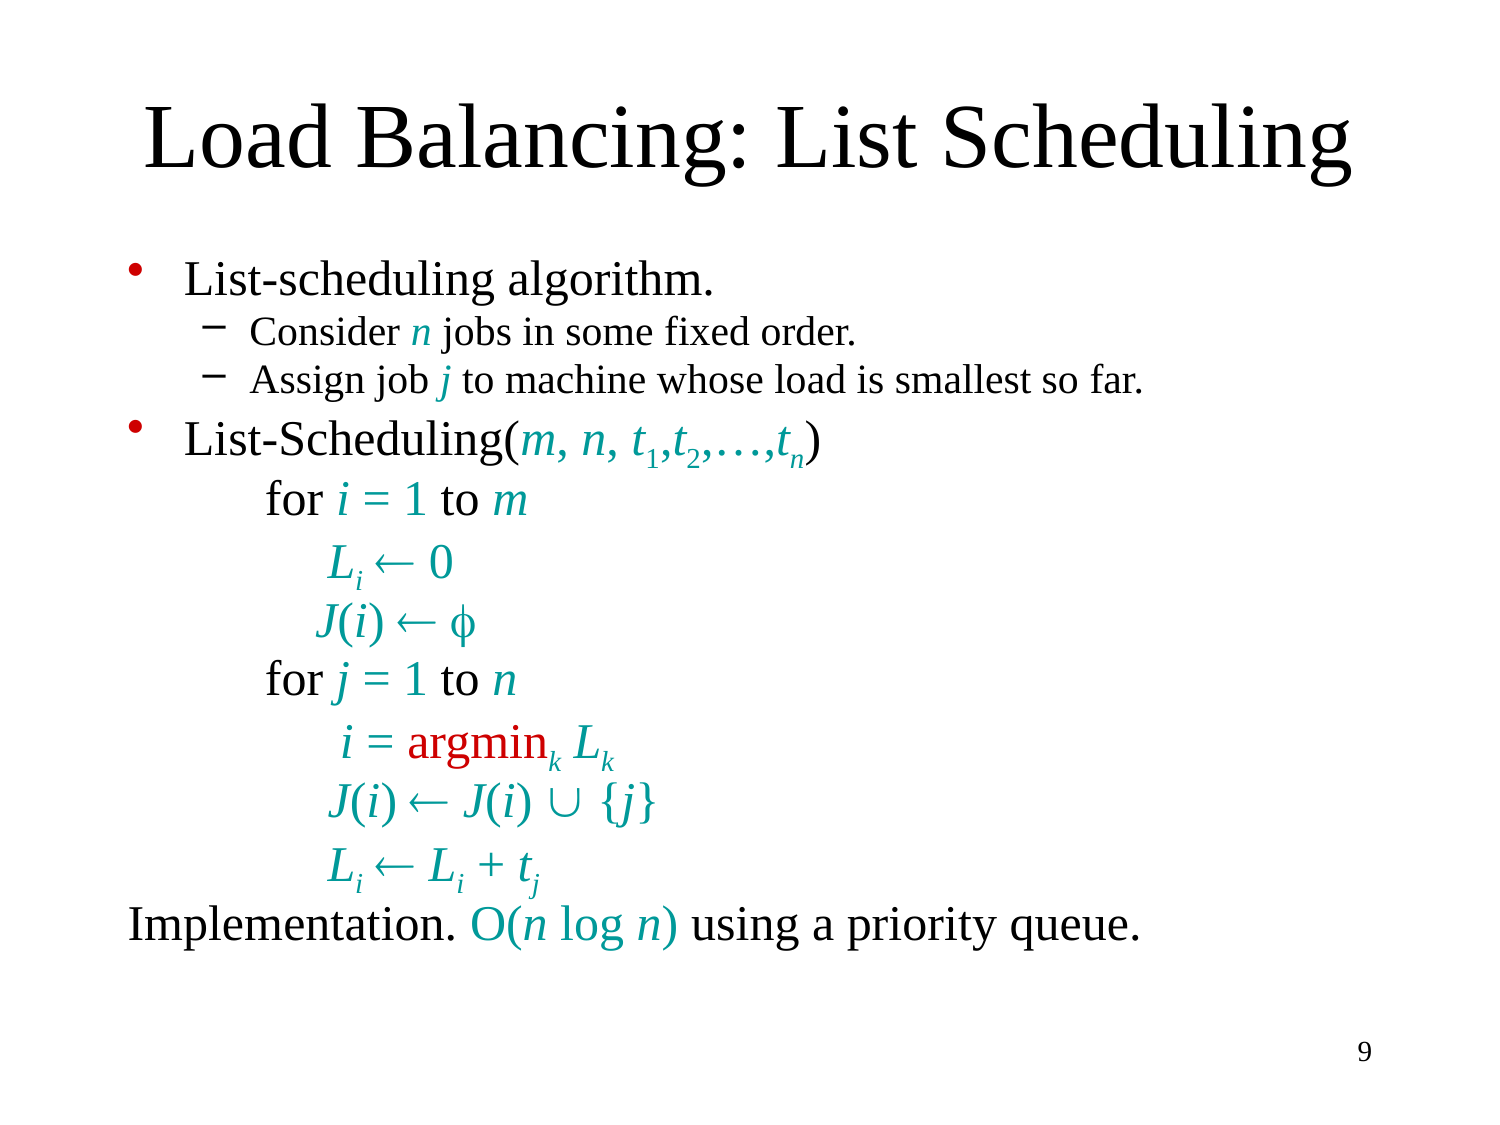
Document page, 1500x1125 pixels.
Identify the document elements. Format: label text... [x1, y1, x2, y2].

title Load Balancing: List Scheduling [112, 37, 1388, 226]
slide_number 9 [1074, 1024, 1388, 1101]
list List-scheduling algorithm. Consider n jobs in some fixed order. Assign job j to machine whose load is smallest so far. List-Scheduling(m, n, t1,t2,…,tn) for i = 1 to m Li  0 J(i)   for j = 1 to n i = argmink Lk J(i)  J(i)  {j} Li  Li + tj Implementation. O(n log n) using a priority queue. [112, 249, 1388, 1001]
